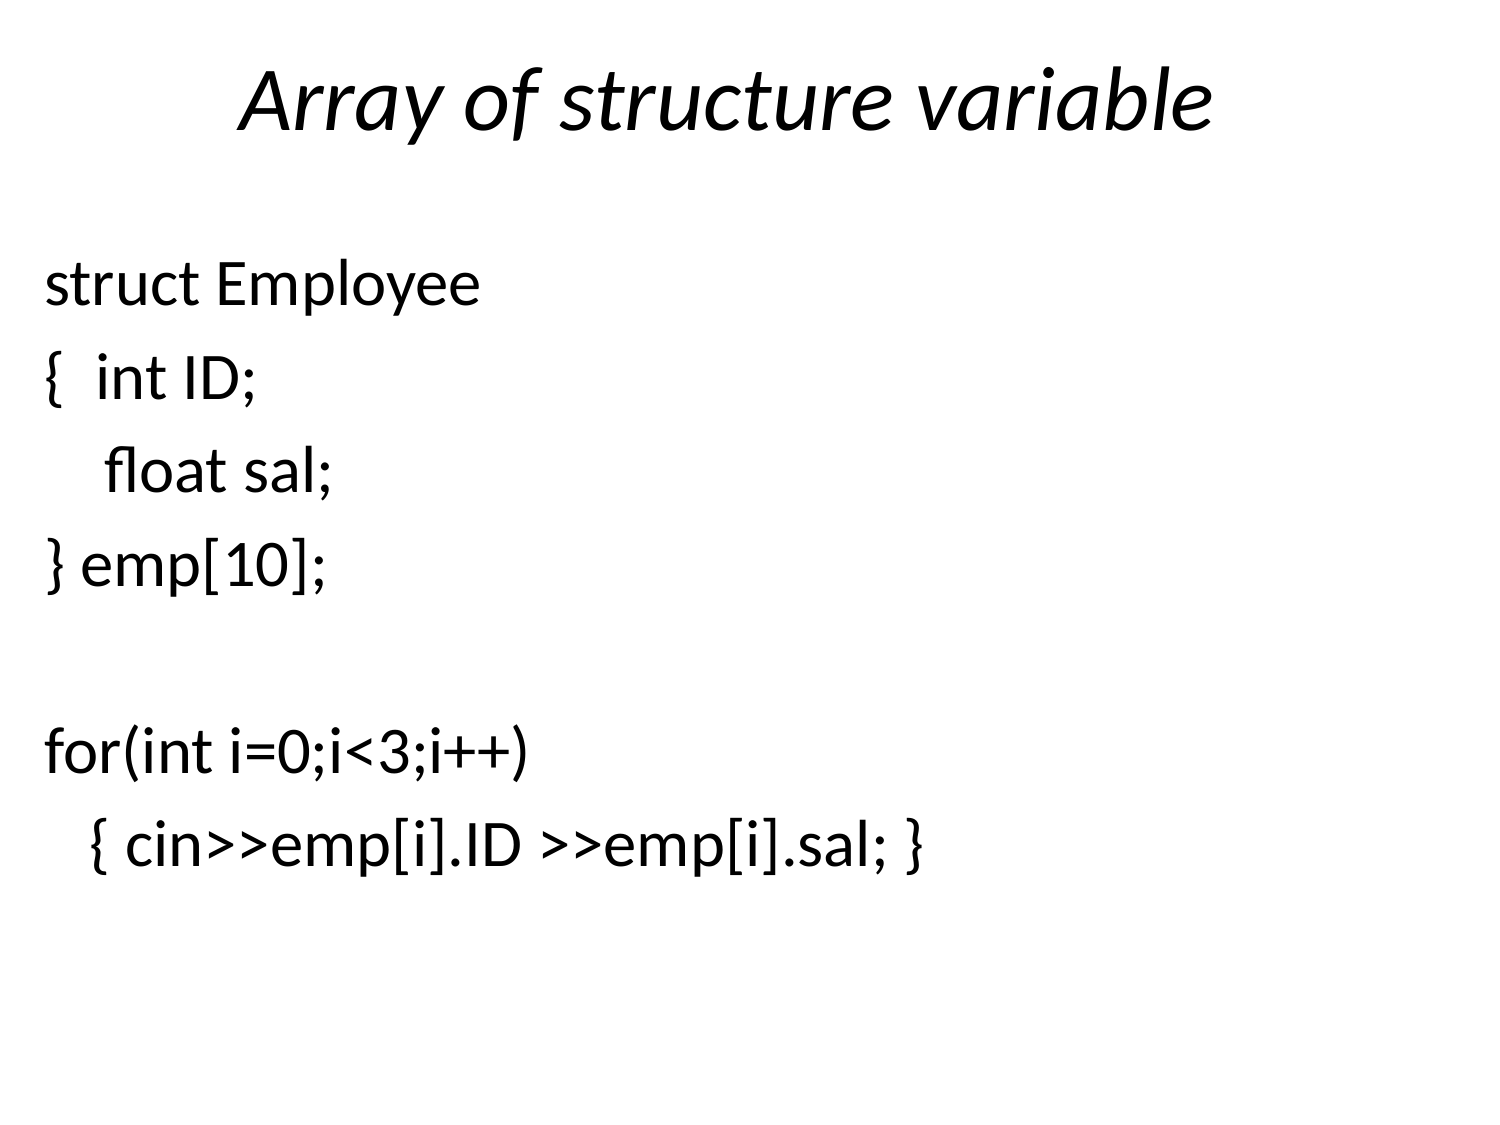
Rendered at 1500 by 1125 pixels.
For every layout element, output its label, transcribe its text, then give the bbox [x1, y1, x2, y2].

text_box struct Employee { int ID; float sal; } emp[10]; for(int i=0;i<3;i++) { cin>>emp[i].ID >>emp[i].sal; } [29, 231, 1380, 975]
title Array of structure variable [53, 0, 1404, 188]
